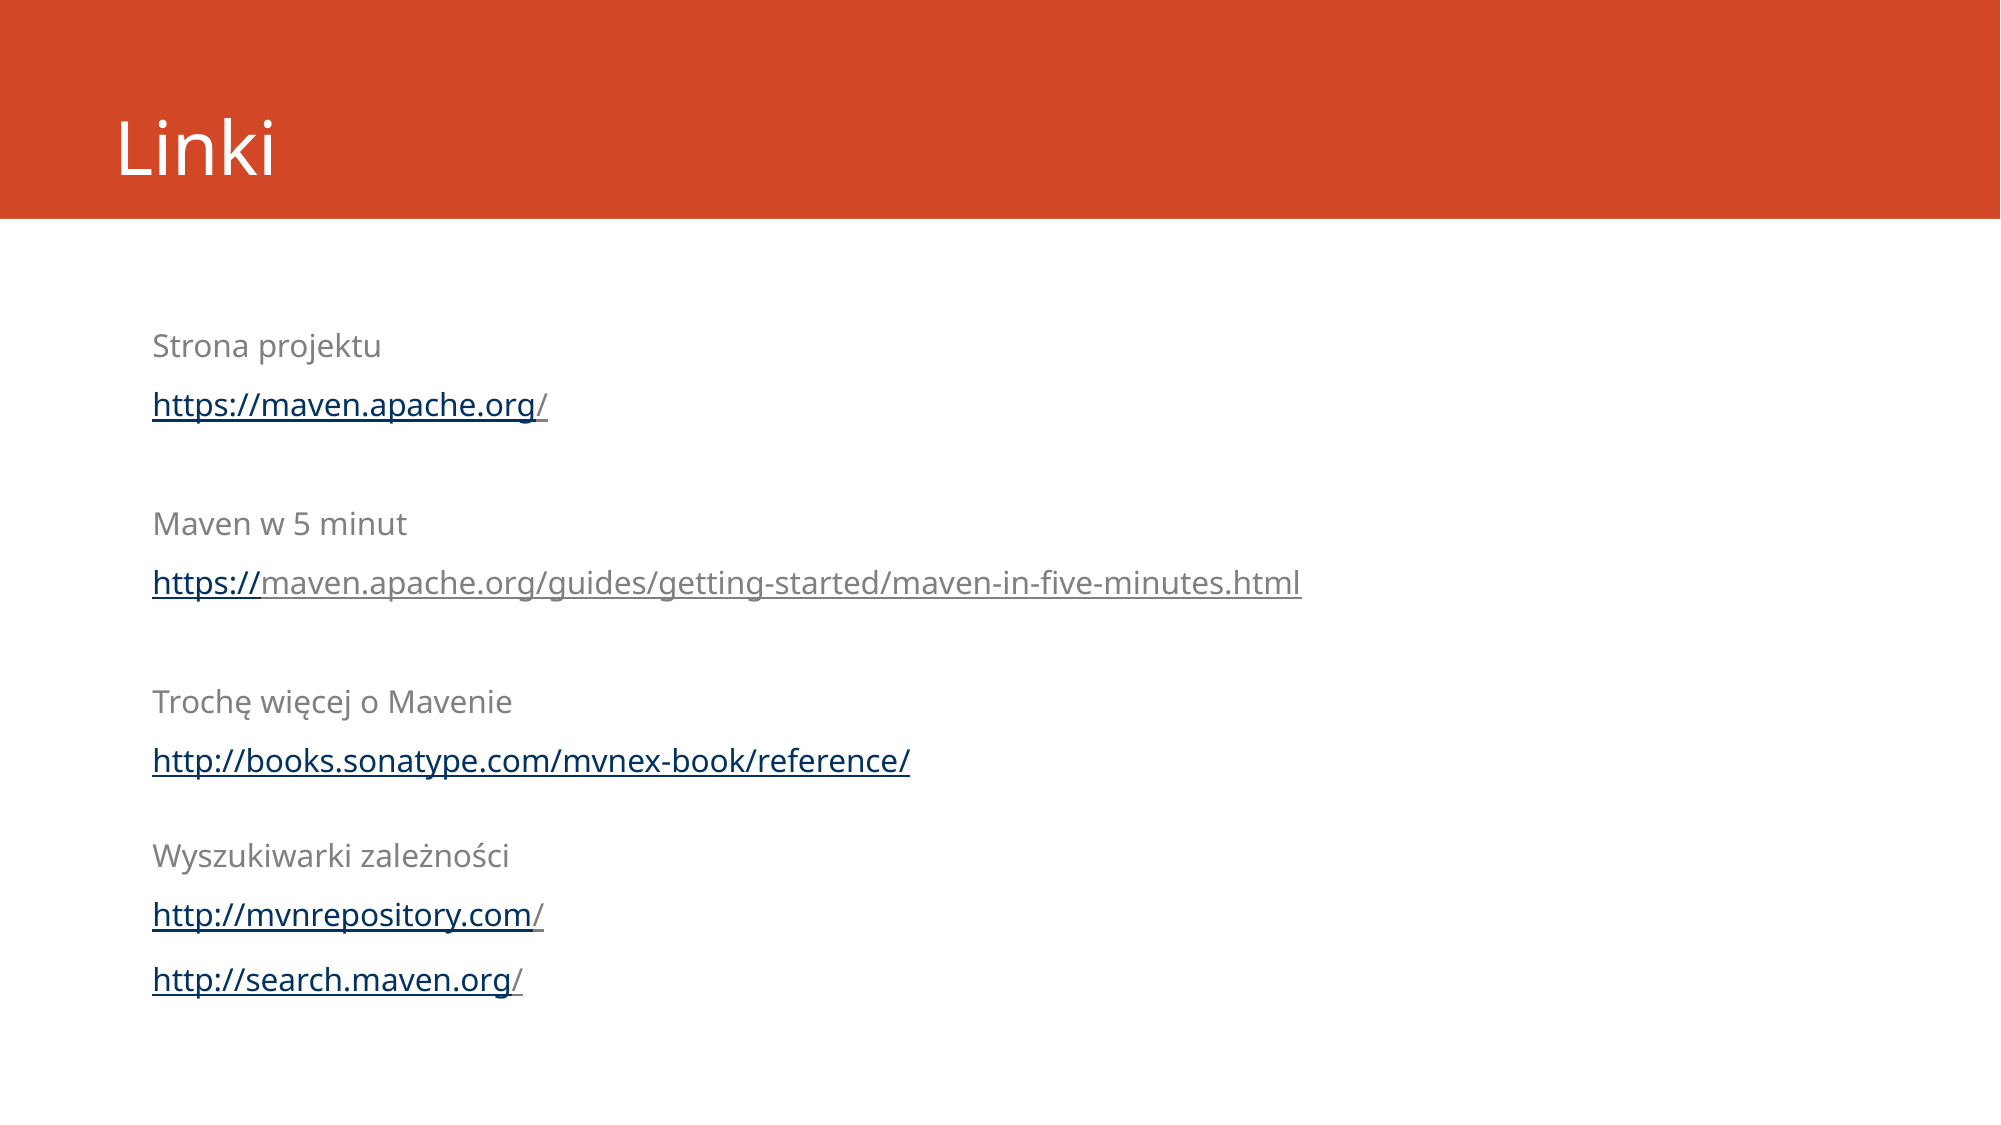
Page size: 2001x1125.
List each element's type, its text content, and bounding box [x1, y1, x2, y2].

title Linki [99, 0, 1863, 199]
list Strona projektu https://maven.apache.org/ Maven w 5 minut https://maven.apache.org/guides/getting-started/maven-in-five-minutes.html Trochę więcej o Mavenie http://books.sonatype.com/mvnex-book/reference/ Wyszukiwarki zależności http://mvnrepository.com/ http://search.maven.org/ [137, 299, 1863, 1014]
